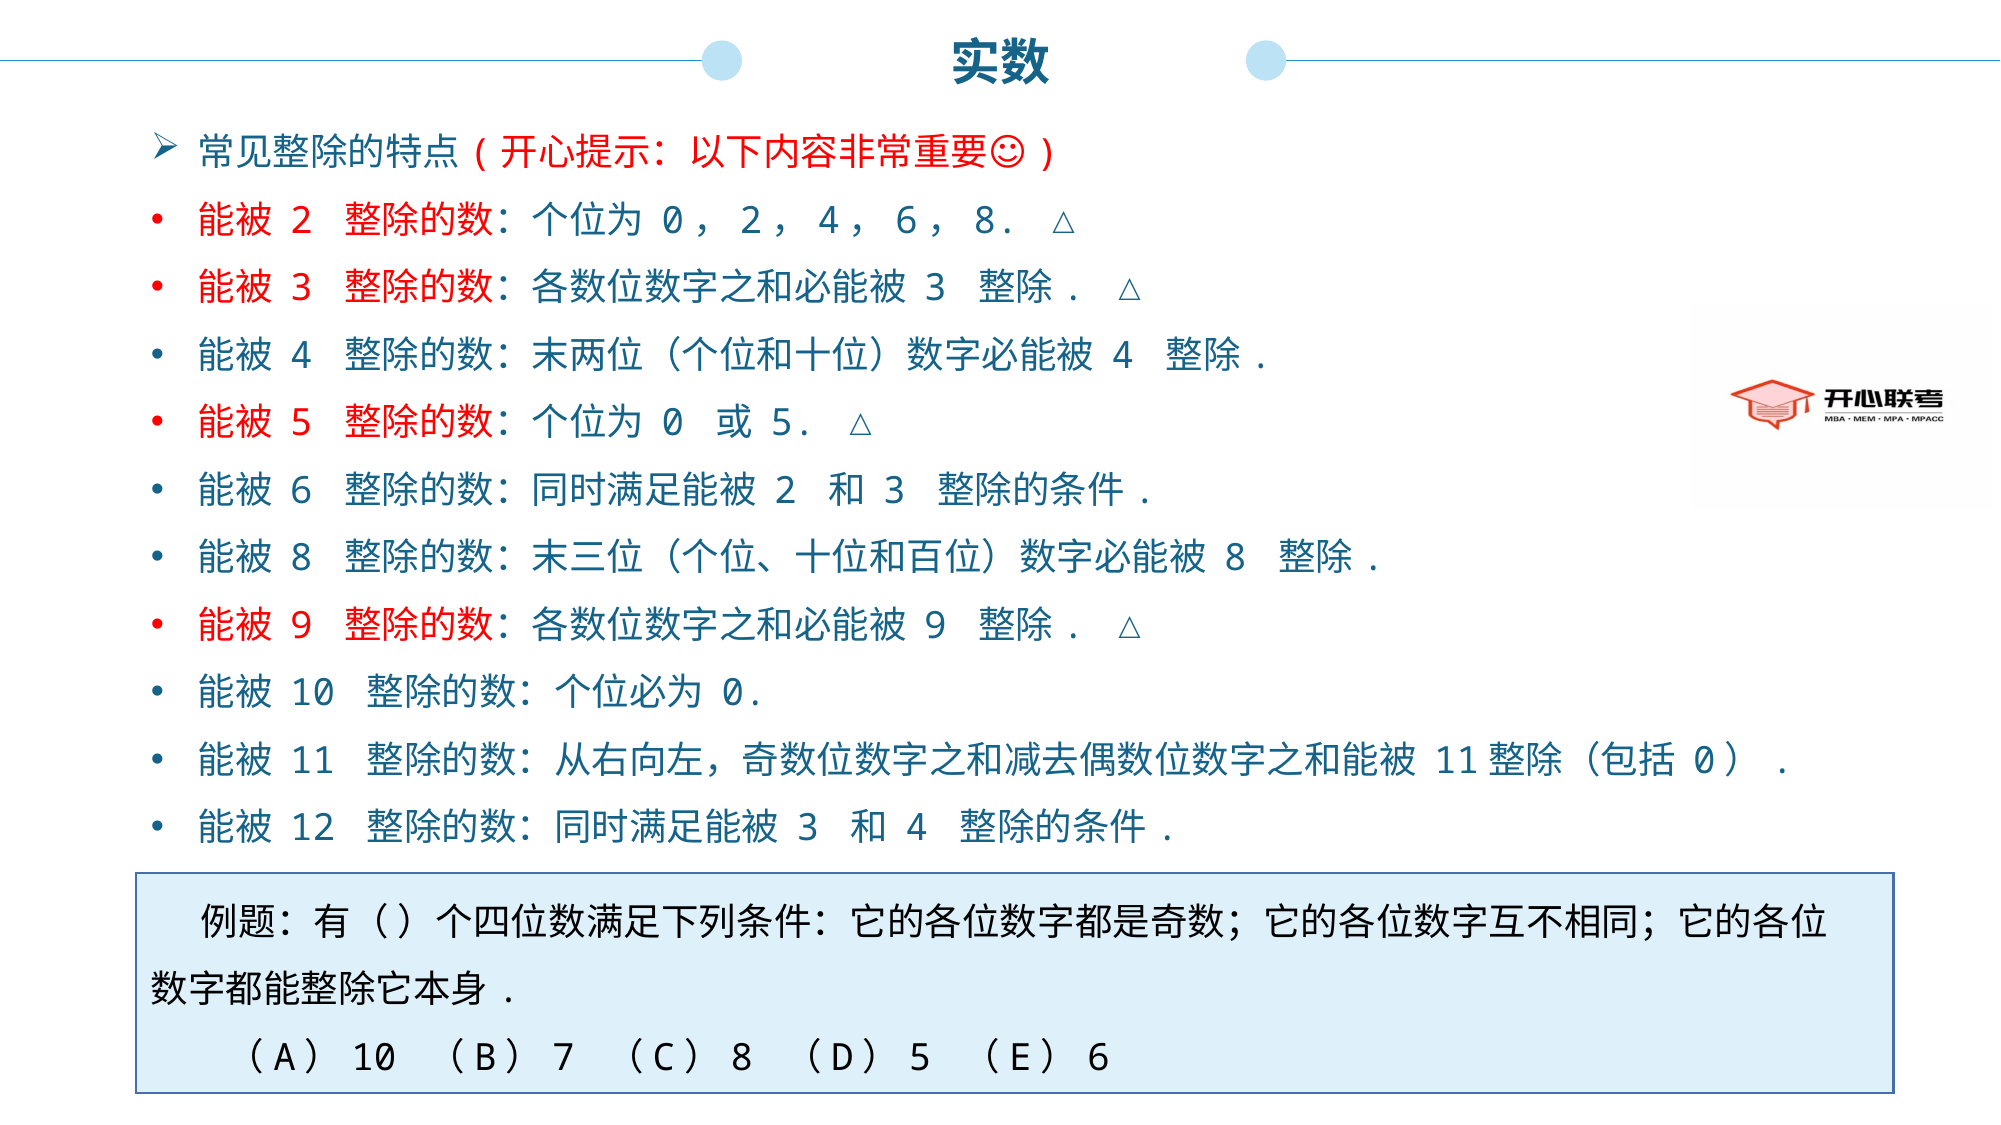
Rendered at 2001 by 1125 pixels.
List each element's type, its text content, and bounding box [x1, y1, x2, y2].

text_box 常见整除的特点(开心提示：以下内容非常重要☺) 能被 2 整除的数：个位为 0，2，4，6，8. △ 能被 3 整除的数：各数位数字之和必能被 3 整除. △ 能被 4 整除的数：末两位（个位和十位）数字必能被 4 整除. 能被 5 整除的数：个位为 0 或 5. △ 能被 6 整除的数：同时满足能被 2 和 3 整除的条件. 能被 8 整除的数：末三位（个位、十位和百位）数字必能被 8 整除. 能被 9 整除的数：各数位数字之和必能被 9 整除. △ 能被 10 整除的数：个位必为 0. 能被 11 整除的数：从右向左，奇数位数字之和减去偶数位数字之和能被 11整除（包括 0）. 能被 12 整除的数：同时满足能被 3 和 4 整除的条件. [136, 99, 1816, 867]
text_box 例题：有（ ）个四位数满足下列条件：它的各位数字都是奇数；它的各位数字互不相同；它的各位数字都能整除它本身. （A）10 （B）7 （C）8 （D）5 （E）6 [136, 867, 1843, 1086]
text_box [135, 872, 1895, 1094]
picture [1692, 304, 1992, 510]
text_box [0, 22, 2000, 99]
